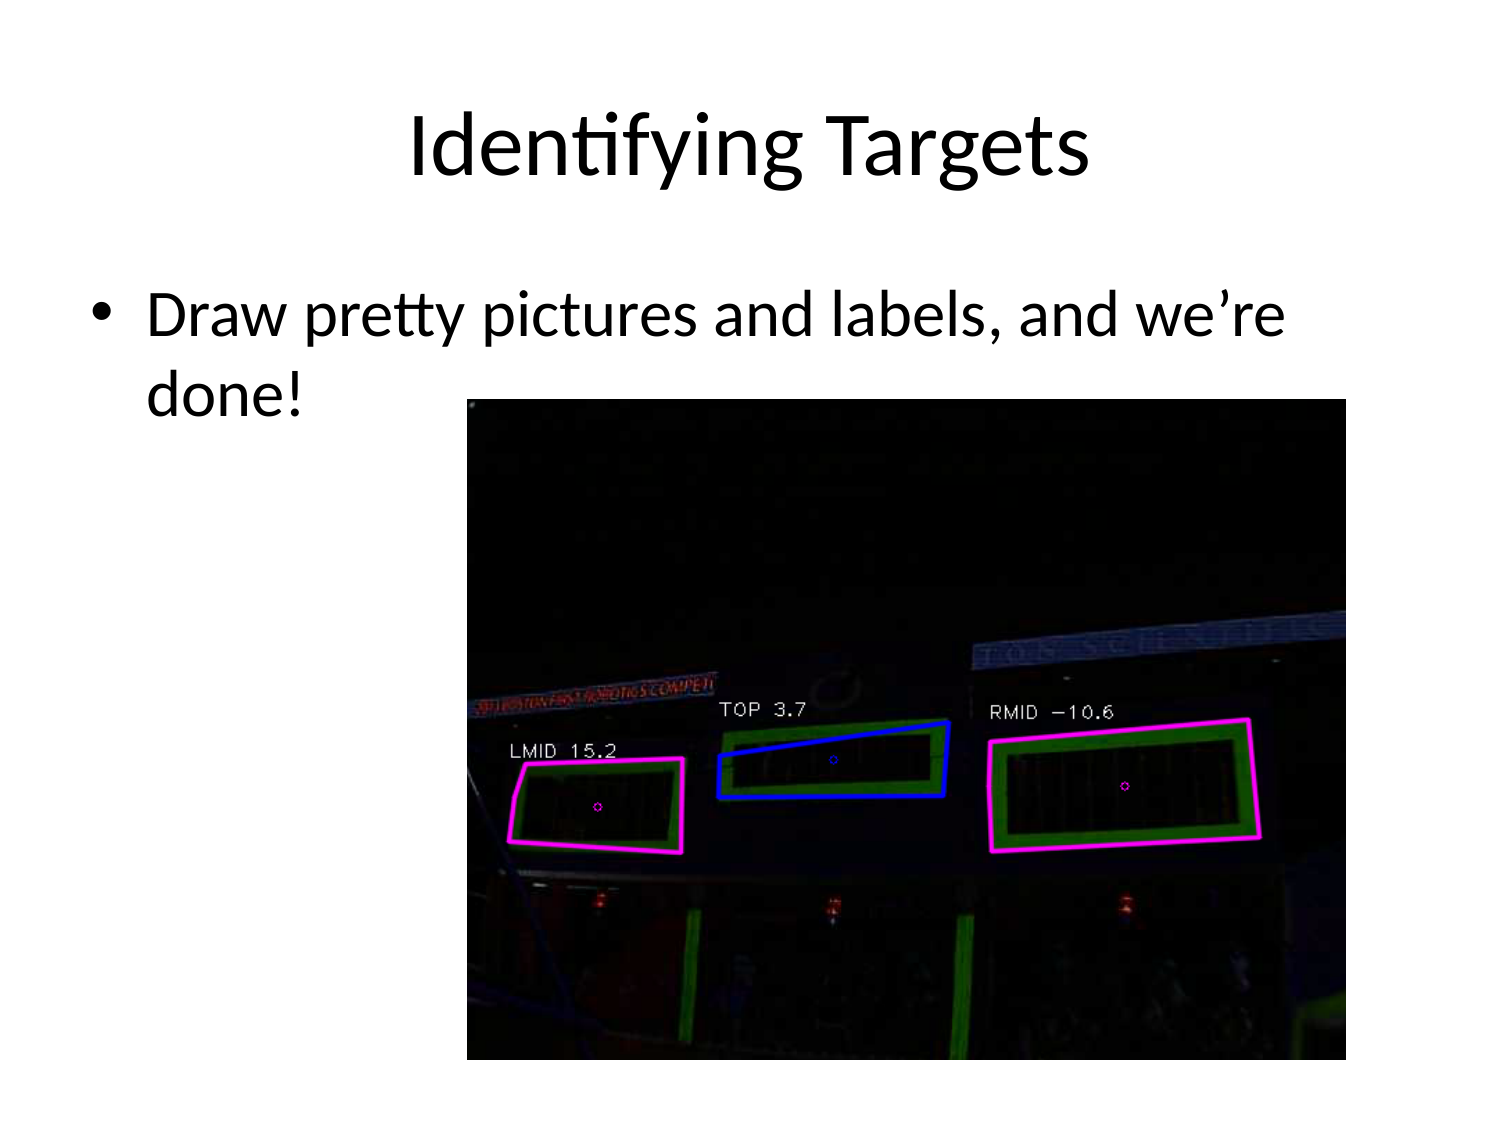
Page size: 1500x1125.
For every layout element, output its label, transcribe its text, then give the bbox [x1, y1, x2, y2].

picture [466, 399, 1347, 1060]
list Draw pretty pictures and labels, and we’re done! [75, 262, 1425, 1005]
title Identifying Targets [75, 45, 1425, 233]
